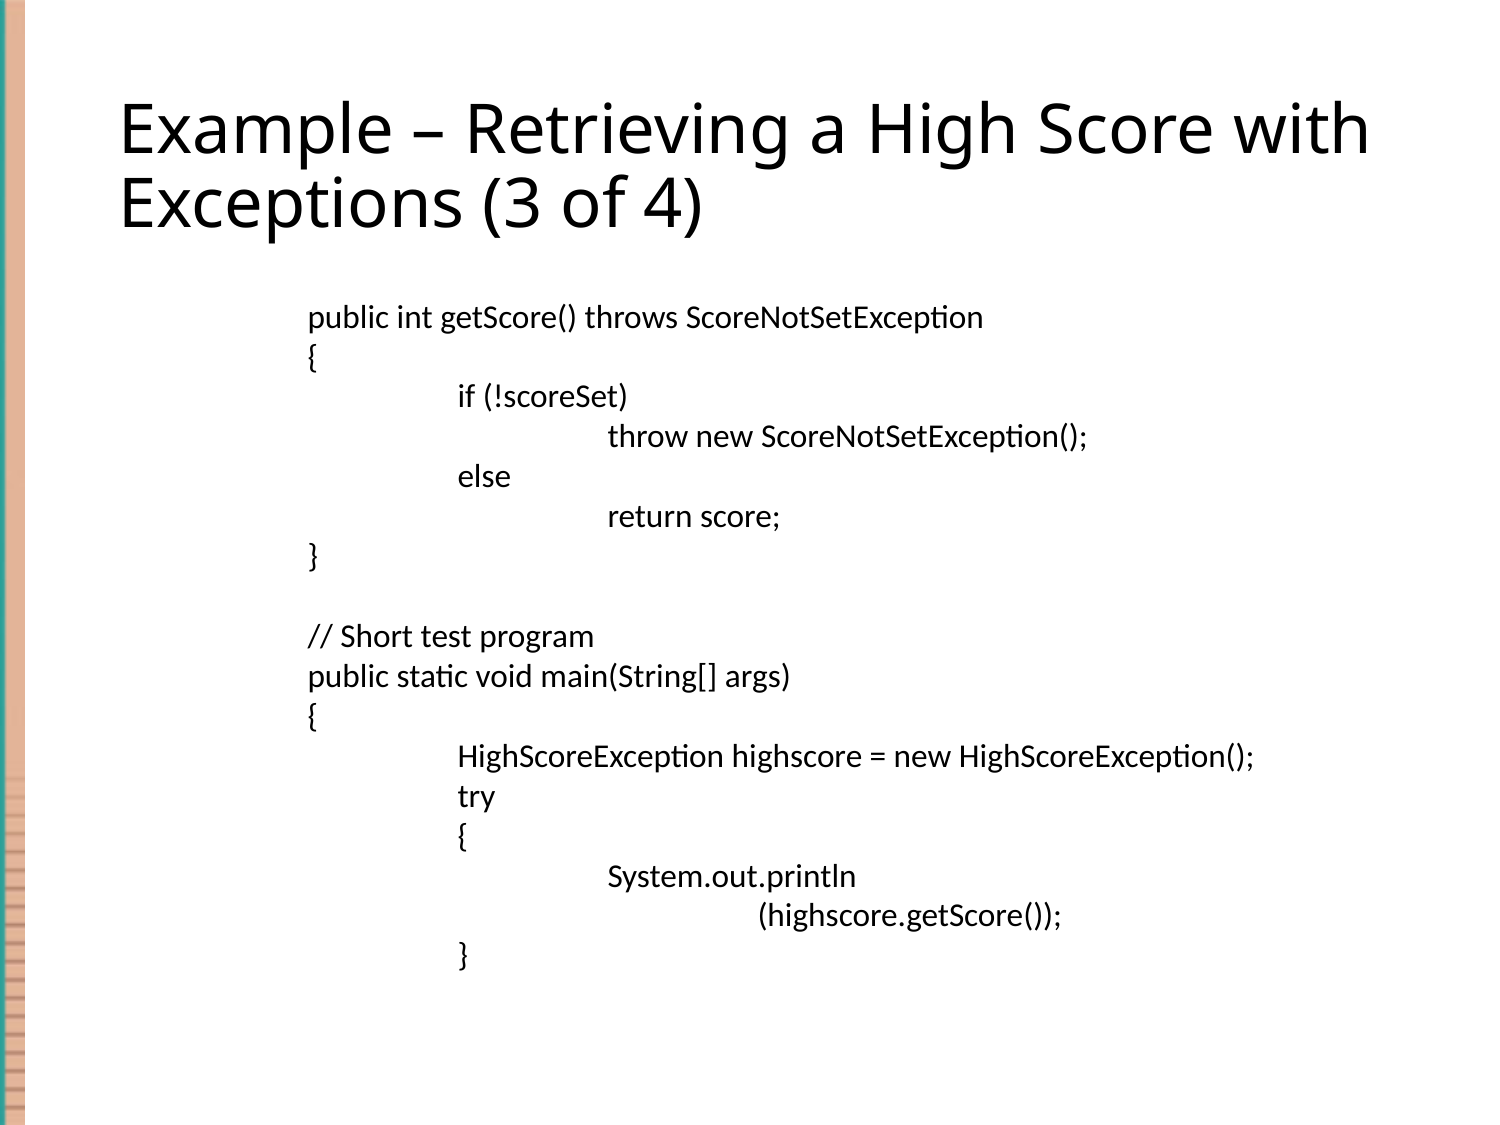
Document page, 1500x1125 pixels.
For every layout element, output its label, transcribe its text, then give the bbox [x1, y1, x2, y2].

picture [0, 0, 25, 1125]
title Example – Retrieving a High Score with Exceptions (3 of 4) [103, 59, 1397, 278]
text_box public int getScore() throws ScoreNotSetException { if (!scoreSet) throw new ScoreNotSetException(); else return score; } // Short test program public static void main(String[] args) { HighScoreException highscore = new HighScoreException(); try { System.out.println (highscore.getScore()); } [142, 287, 1271, 1021]
